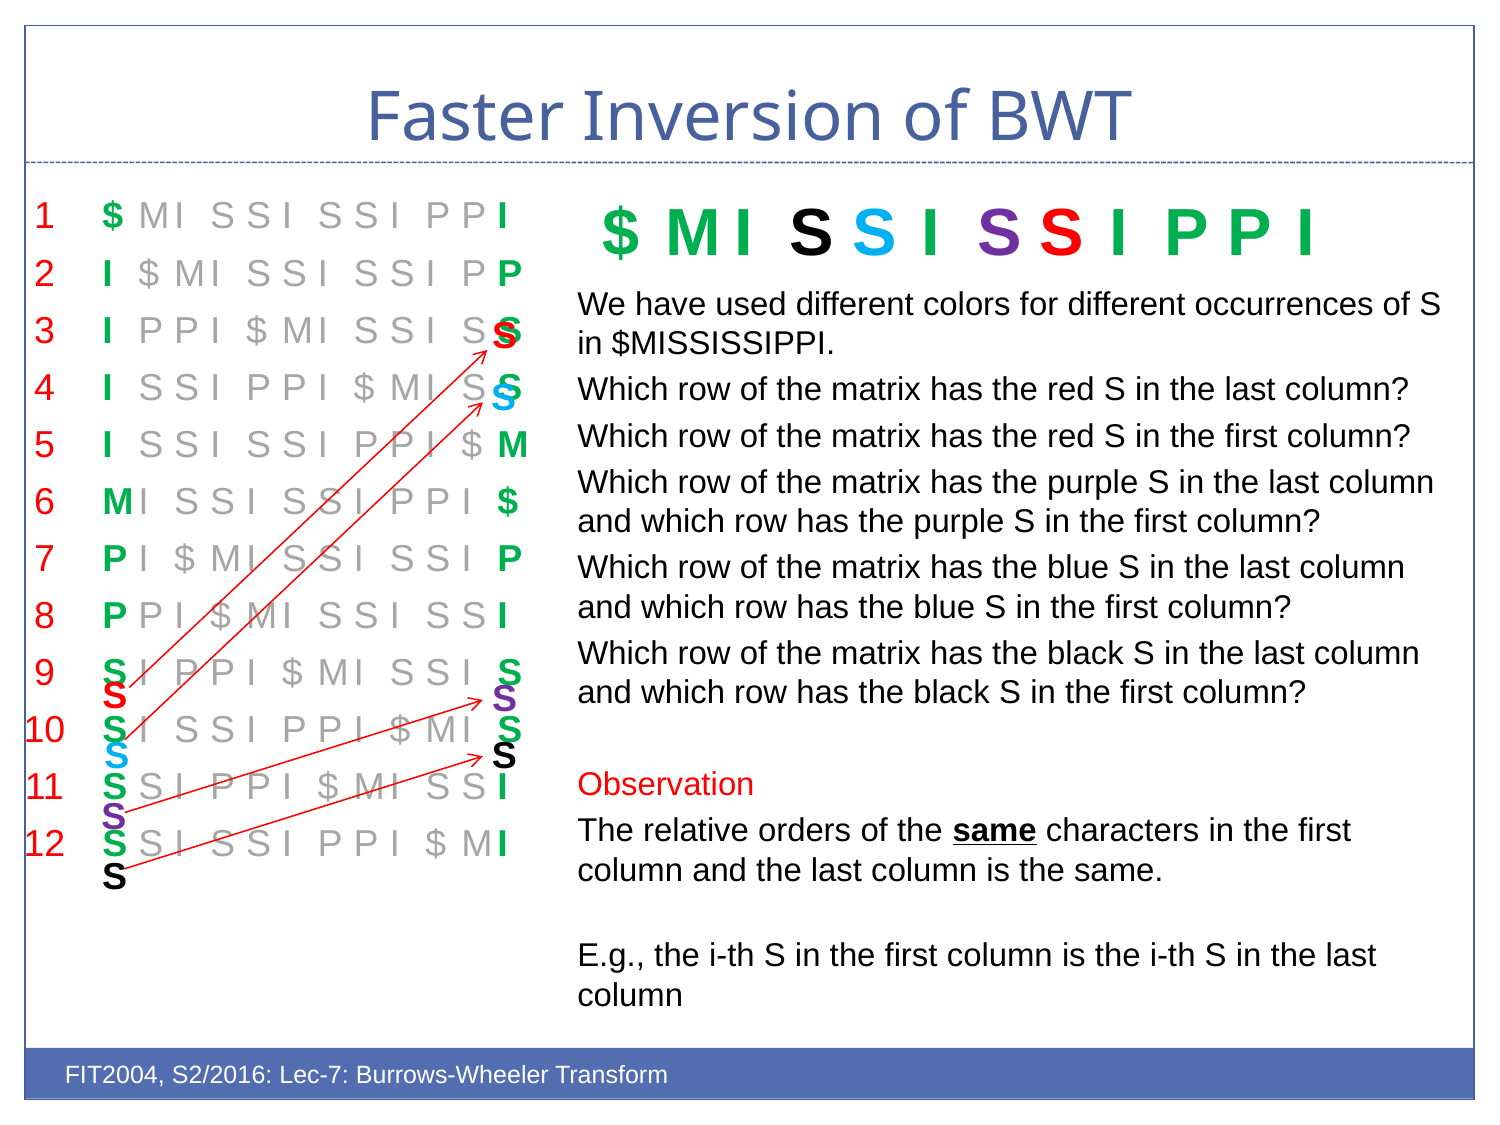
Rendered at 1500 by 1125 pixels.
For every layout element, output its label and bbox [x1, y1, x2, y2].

list [562, 275, 1463, 1025]
table_cell [0, 245, 518, 872]
table_header [484, 728, 513, 785]
table_header [0, 187, 518, 245]
table_header [484, 669, 513, 726]
text_box [124, 349, 488, 869]
table_header [93, 788, 122, 845]
table_header [87, 848, 123, 905]
table_header [93, 667, 123, 724]
table_header [477, 307, 513, 364]
footer [50, 1051, 800, 1112]
table_header [93, 728, 124, 785]
table_header [587, 187, 1337, 291]
title [49, 37, 1450, 162]
table_header [488, 369, 512, 426]
